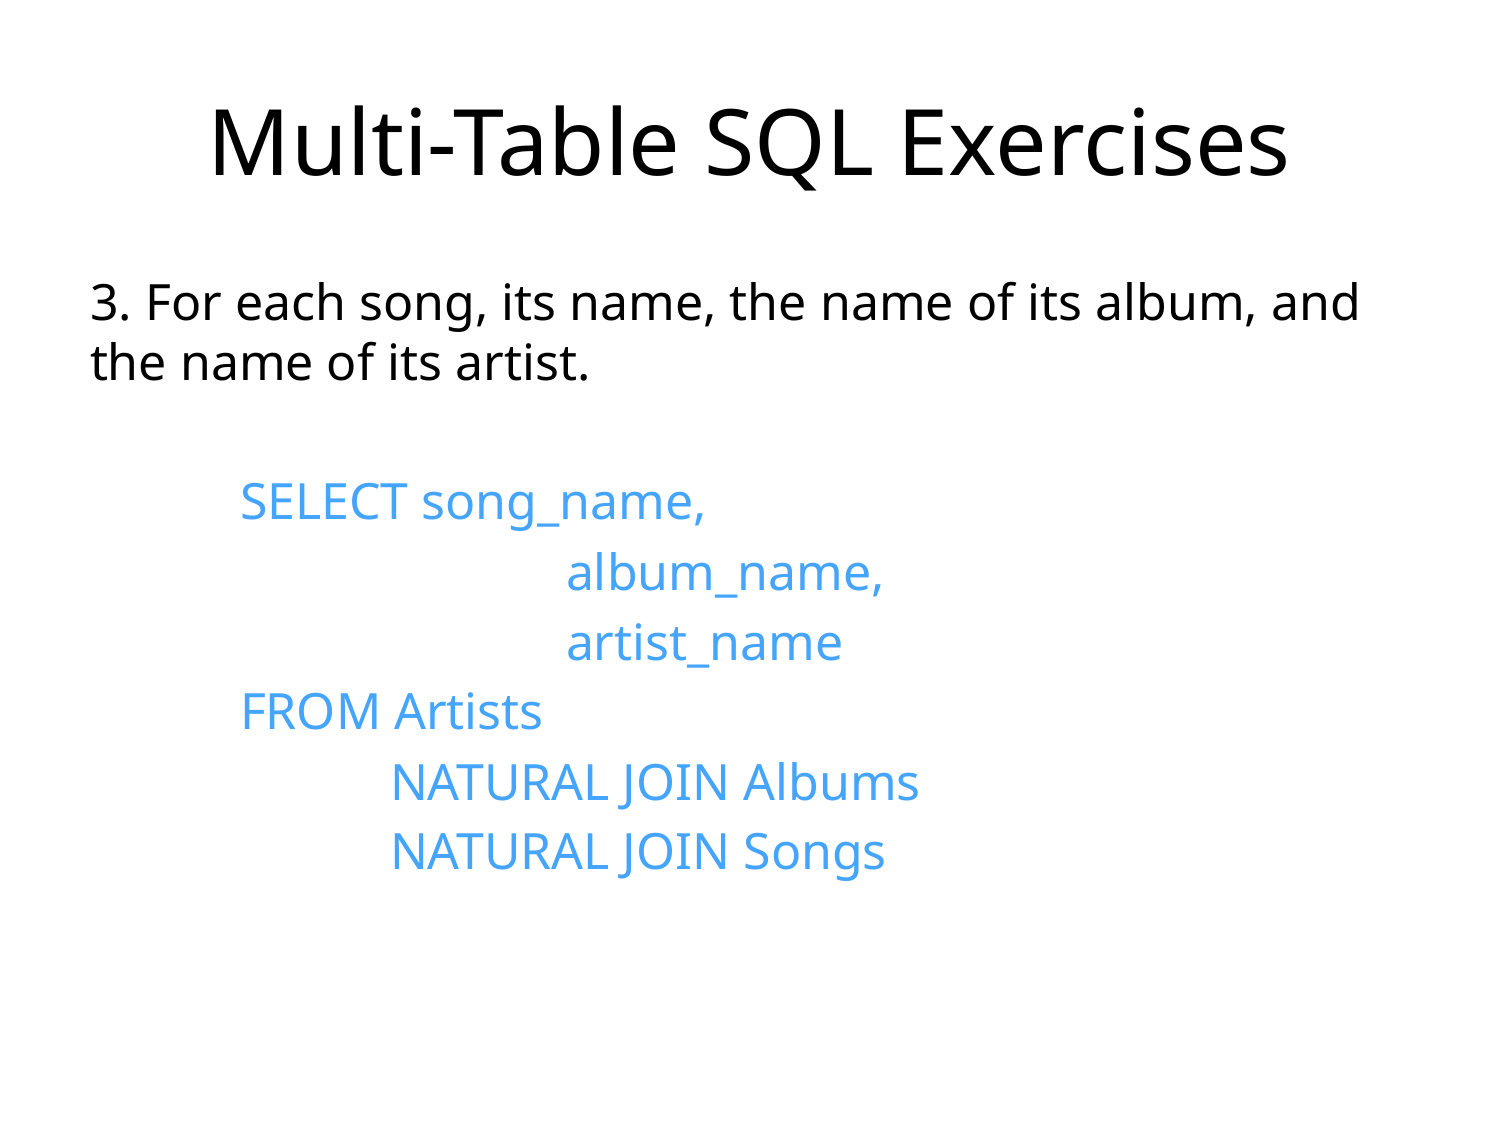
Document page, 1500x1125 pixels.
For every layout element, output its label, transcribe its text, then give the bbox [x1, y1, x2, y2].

title Multi-Table SQL Exercises [75, 45, 1425, 233]
list 3. For each song, its name, the name of its album, and the name of its artist. SELECT song_name, album_name, artist_name FROM Artists NATURAL JOIN Albums NATURAL JOIN Songs [75, 262, 1454, 1005]
